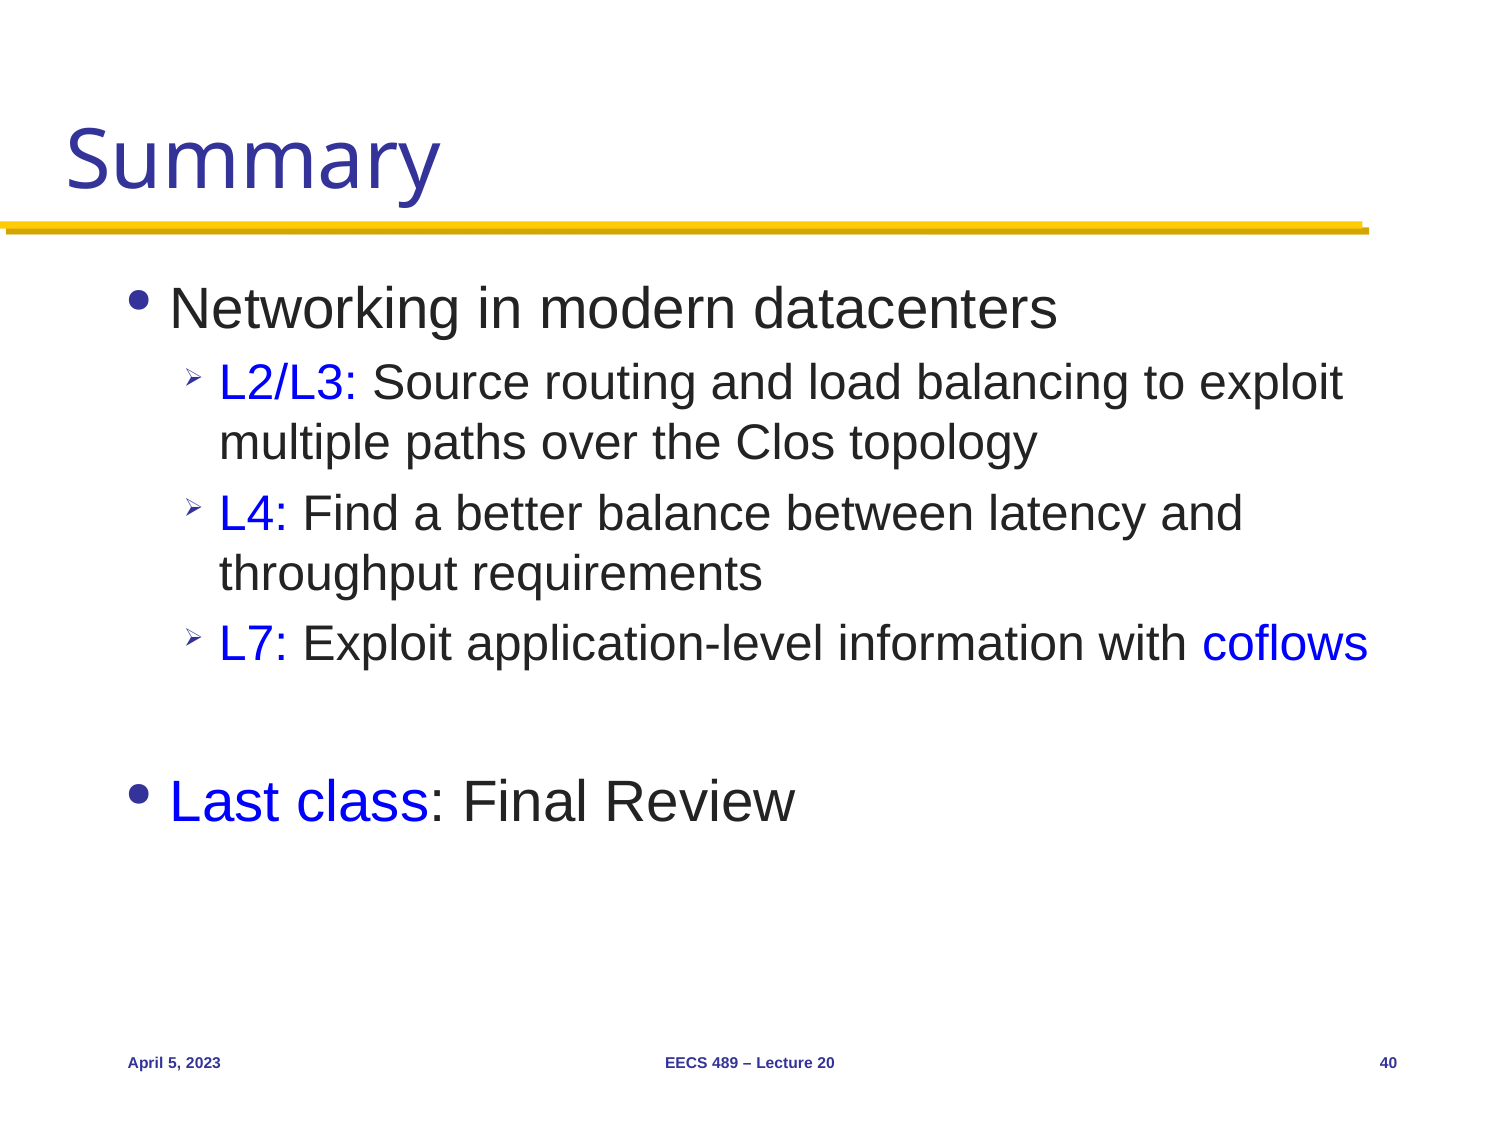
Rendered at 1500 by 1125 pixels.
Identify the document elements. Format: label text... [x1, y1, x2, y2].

list Networking in modern datacenters L2/L3: Source routing and load balancing to exploit multiple paths over the Clos topology L4: Find a better balance between latency and throughput requirements L7: Exploit application-level information with coflows Last class: Final Review [112, 262, 1413, 988]
title Summary [49, 24, 1451, 213]
slide_number 40 [1312, 1024, 1413, 1101]
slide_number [112, 1024, 426, 1101]
footer EECS 489 – Lecture 20 [512, 1024, 988, 1101]
